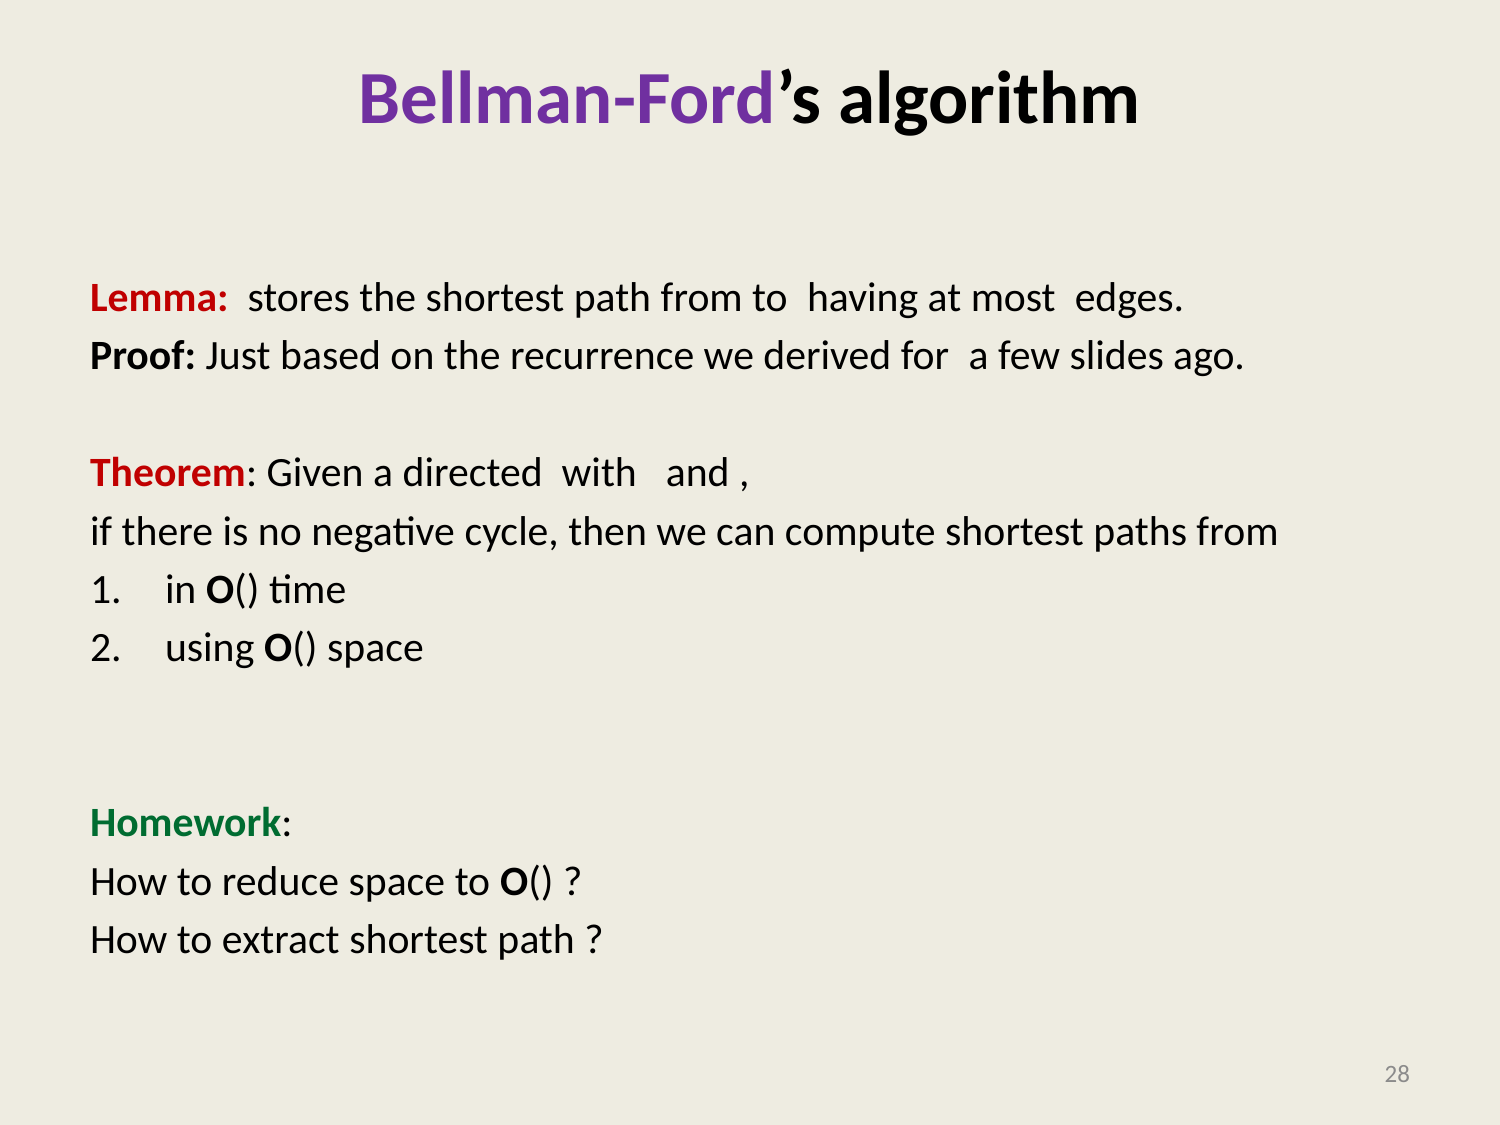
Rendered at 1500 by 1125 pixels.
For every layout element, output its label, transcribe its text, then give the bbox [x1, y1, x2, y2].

title Bellman-Ford’s algorithm [75, 45, 1425, 233]
slide_number 28 [1074, 1042, 1425, 1103]
